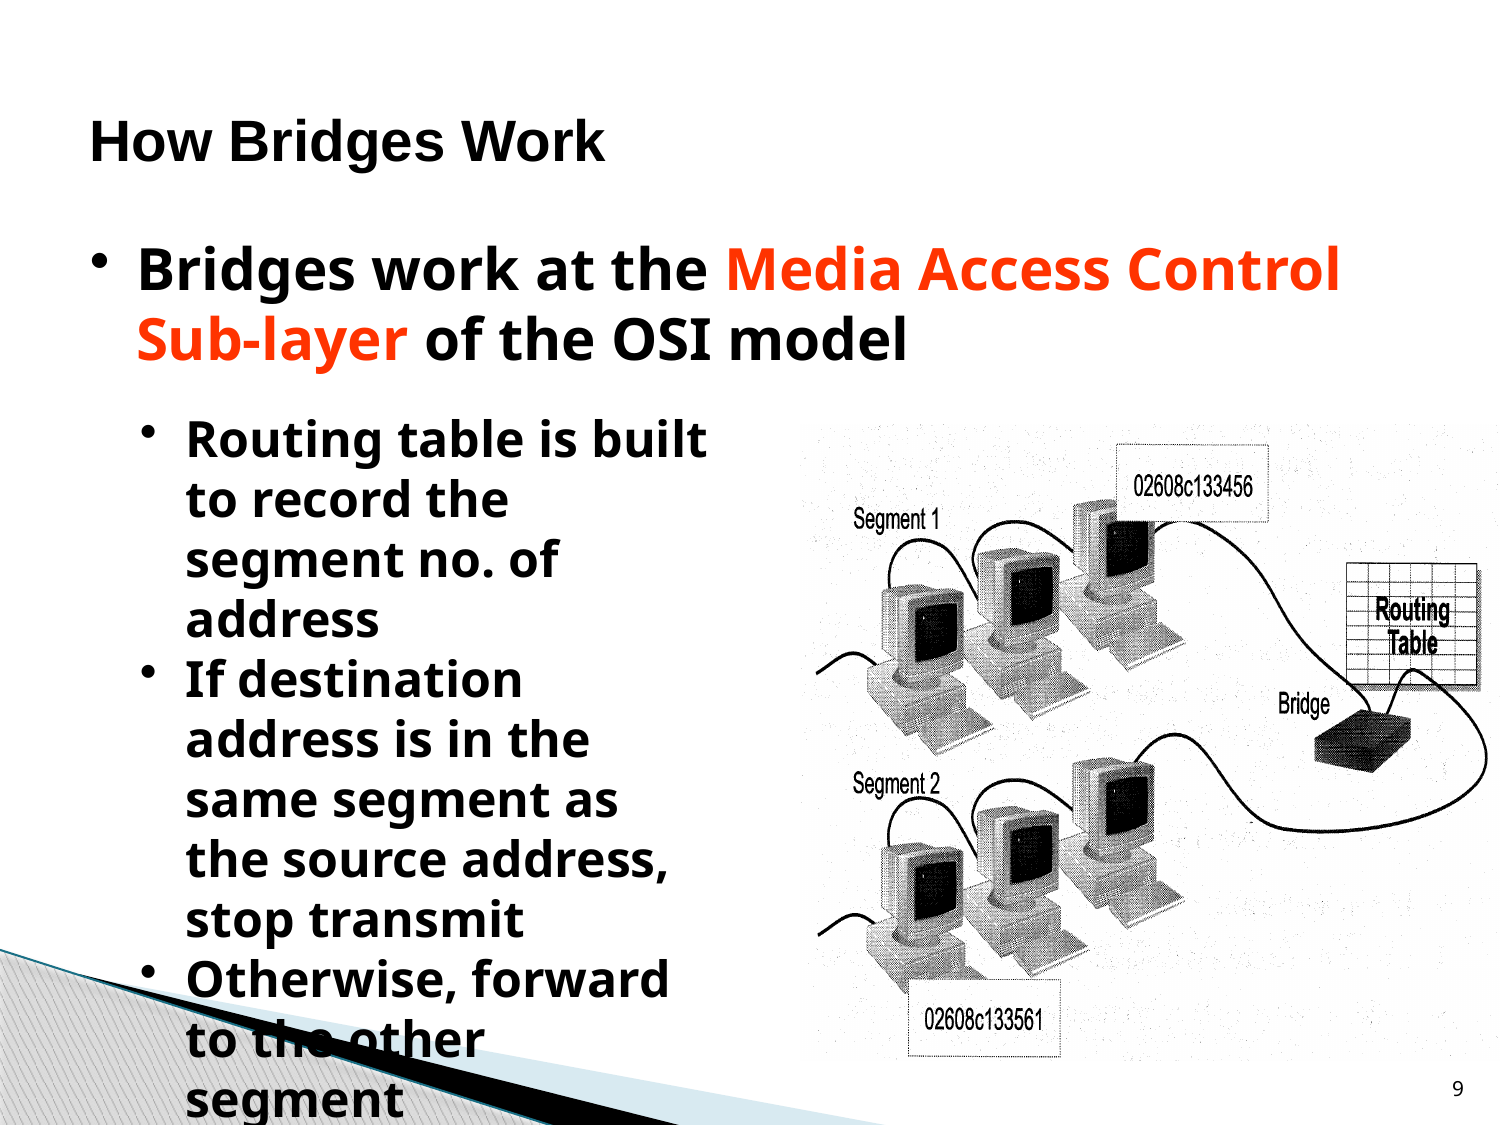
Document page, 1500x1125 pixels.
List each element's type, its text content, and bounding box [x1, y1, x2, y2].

text_box Bridges work at the Media Access Control Sub-layer of the OSI model [74, 224, 1363, 380]
slide_number 9 [1418, 1073, 1479, 1112]
text_box Routing table is built to record the segment no. of address If destination address is in the same segment as the source address, stop transmit Otherwise, forward to the other segment [49, 399, 725, 1125]
text_box How Bridges Work [74, 87, 1363, 183]
picture [799, 424, 1500, 1062]
